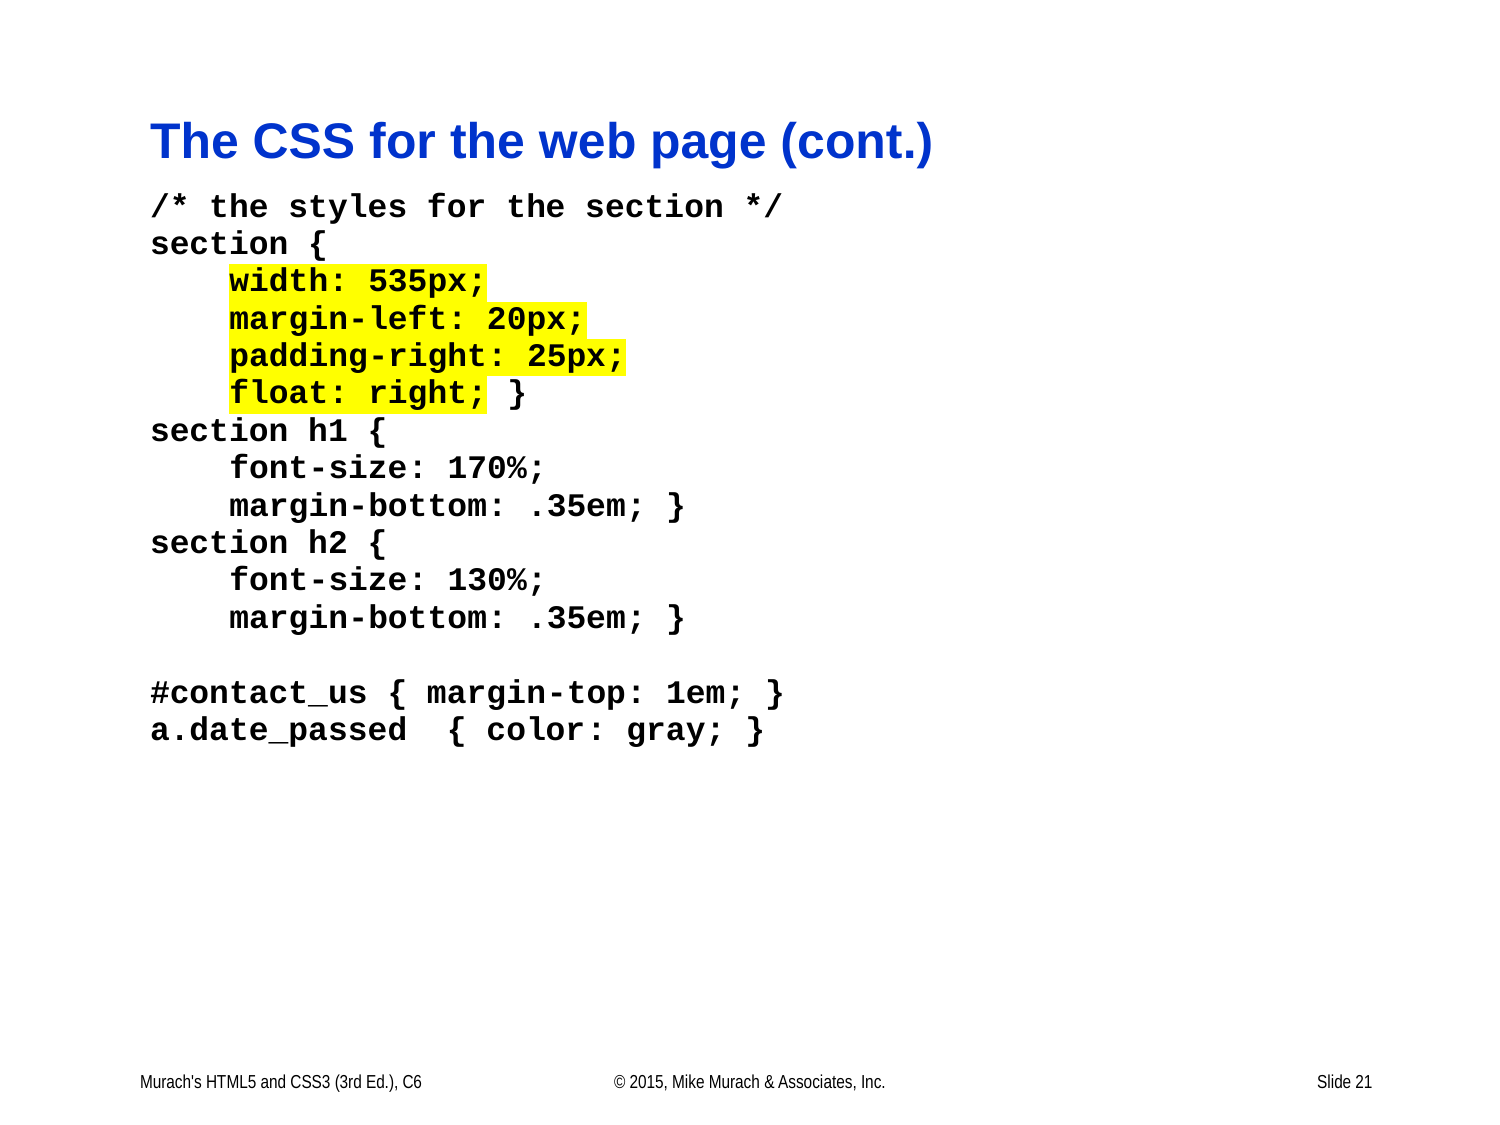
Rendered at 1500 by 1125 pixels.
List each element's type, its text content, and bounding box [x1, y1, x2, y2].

slide_number Slide 21 [1074, 1025, 1388, 1100]
slide_number Murach's HTML5 and CSS3 (3rd Ed.), C6 [125, 1025, 450, 1100]
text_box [149, 189, 1339, 845]
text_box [149, 112, 1348, 183]
footer © 2015, Mike Murach & Associates, Inc. [474, 1025, 1025, 1100]
